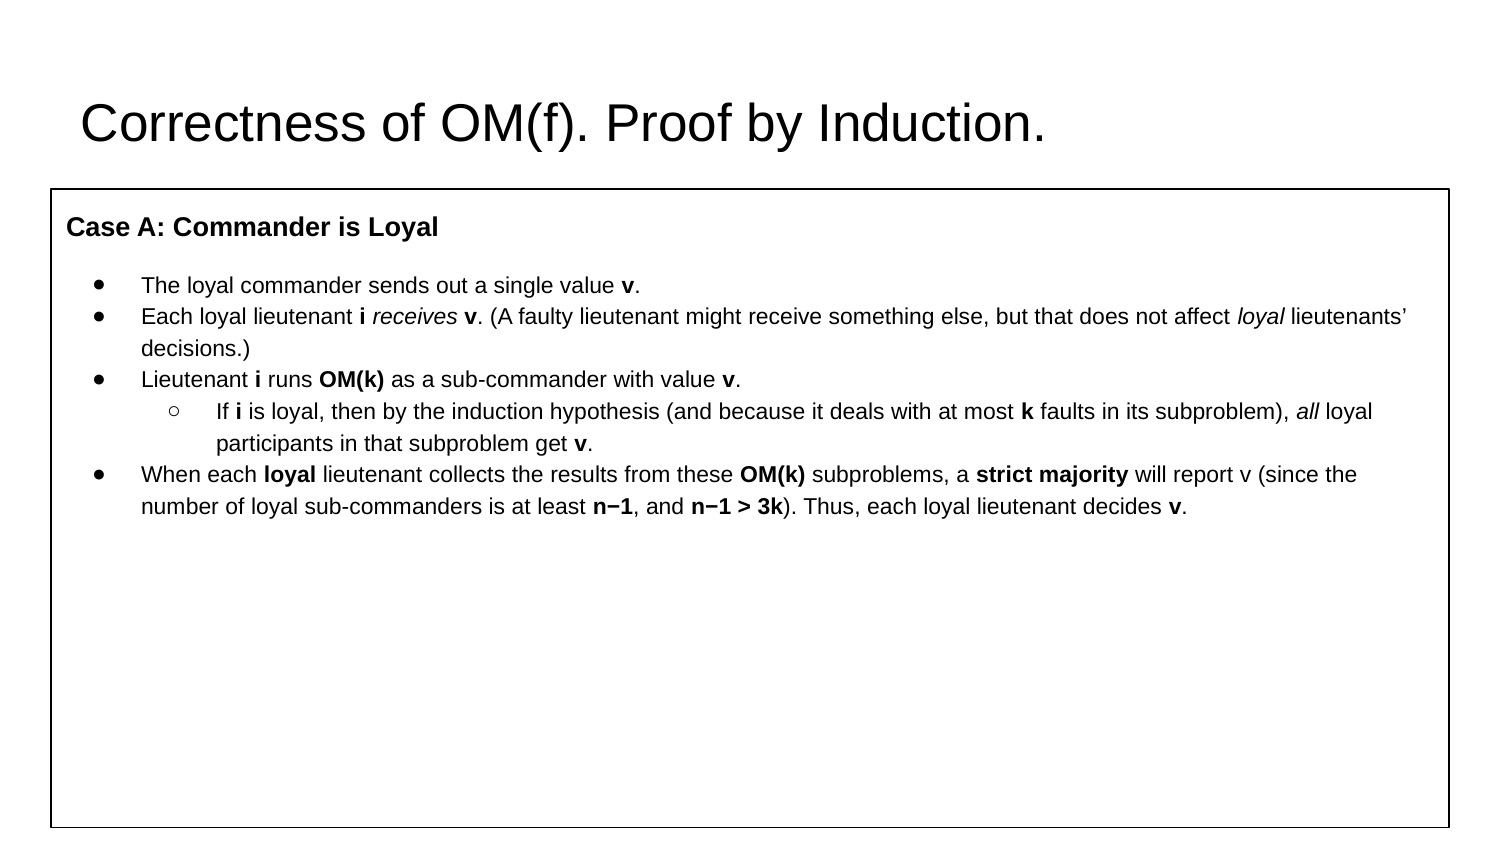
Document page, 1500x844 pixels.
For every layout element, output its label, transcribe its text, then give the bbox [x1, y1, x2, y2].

list Case A: Commander is Loyal The loyal commander sends out a single value v. Each loyal lieutenant i receives v. (A faulty lieutenant might receive something else, but that does not affect loyal lieutenants’ decisions.) Lieutenant i runs OM(k) as a sub-commander with value v. If i is loyal, then by the induction hypothesis (and because it deals with at most k faults in its subproblem), all loyal participants in that subproblem get v. When each loyal lieutenant collects the results from these OM(k) subproblems, a strict majority will report v (since the number of loyal sub-commanders is at least n−1, and n−1 > 3k). Thus, each loyal lieutenant decides v. [51, 189, 1449, 828]
title Correctness of OM(f). Proof by Induction. [51, 72, 1449, 167]
